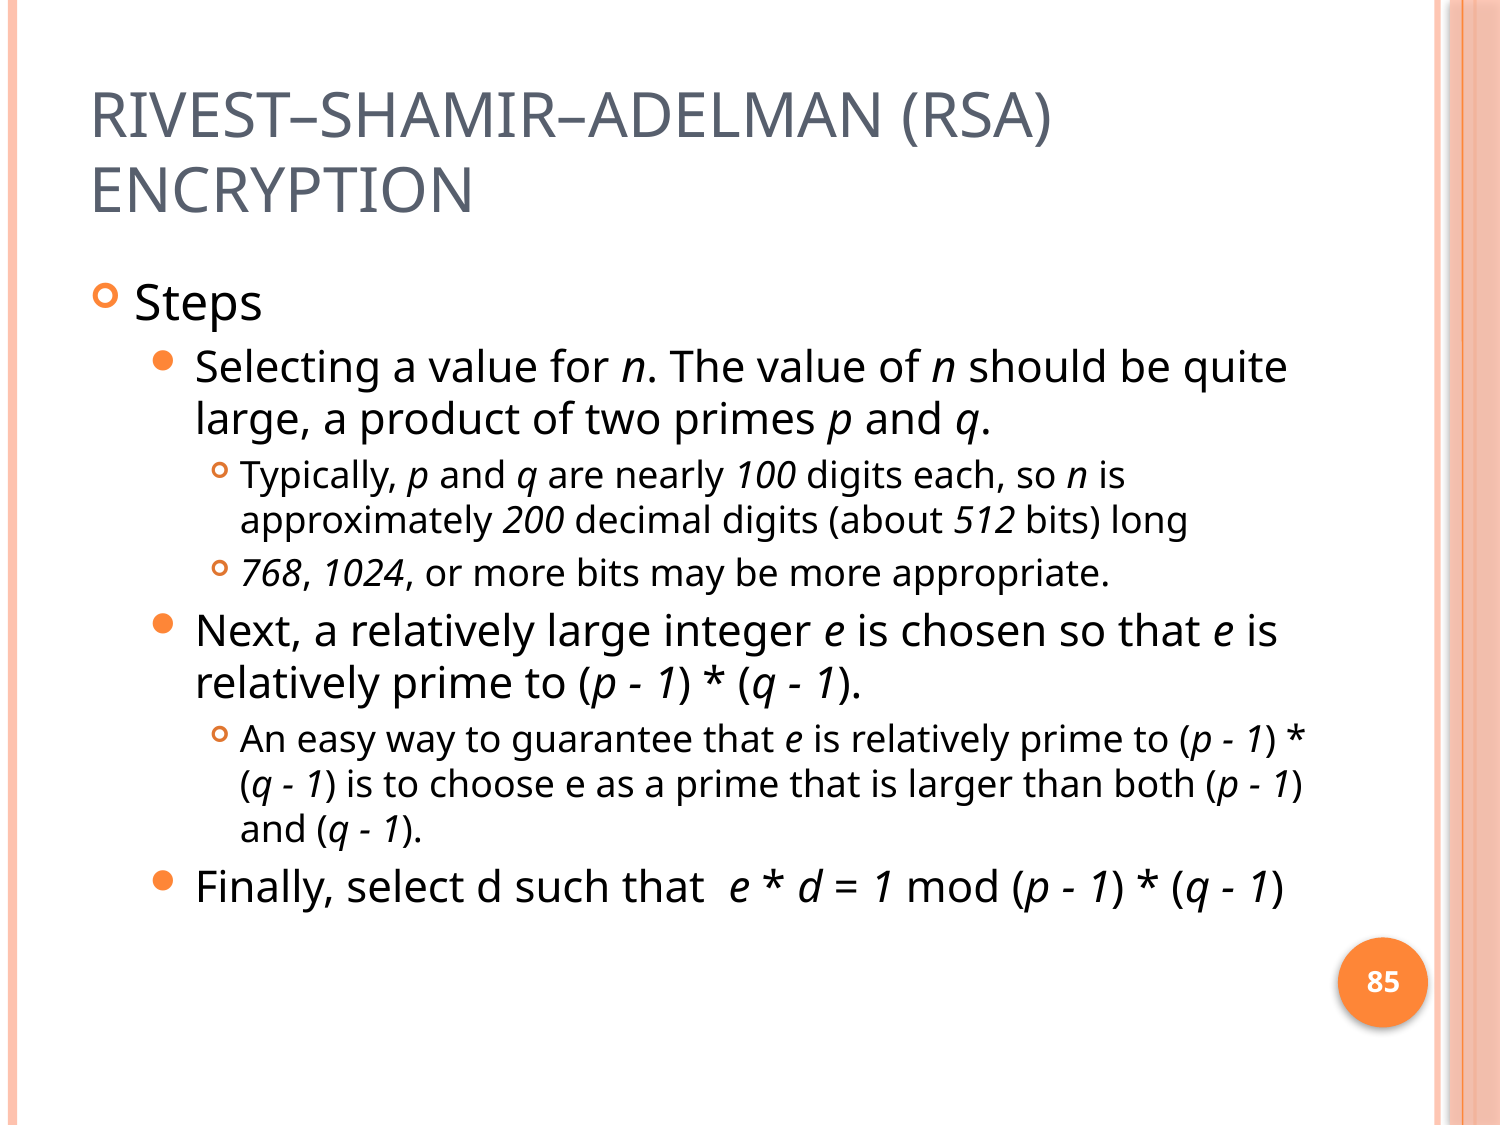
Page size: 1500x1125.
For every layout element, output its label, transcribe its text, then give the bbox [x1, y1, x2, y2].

list Steps Selecting a value for n. The value of n should be quite large, a product of two primes p and q. Typically, p and q are nearly 100 digits each, so n is approximately 200 decimal digits (about 512 bits) long 768, 1024, or more bits may be more appropriate. Next, a relatively large integer e is chosen so that e is relatively prime to (p - 1) * (q - 1). An easy way to guarantee that e is relatively prime to (p - 1) * (q - 1) is to choose e as a prime that is larger than both (p - 1) and (q - 1). Finally, select d such that e * d = 1 mod (p - 1) * (q - 1) [75, 262, 1353, 1094]
slide_number 85 [1333, 940, 1434, 1027]
title Rivest–Shamir–Adelman (RSA) Encryption [75, 45, 1300, 233]
